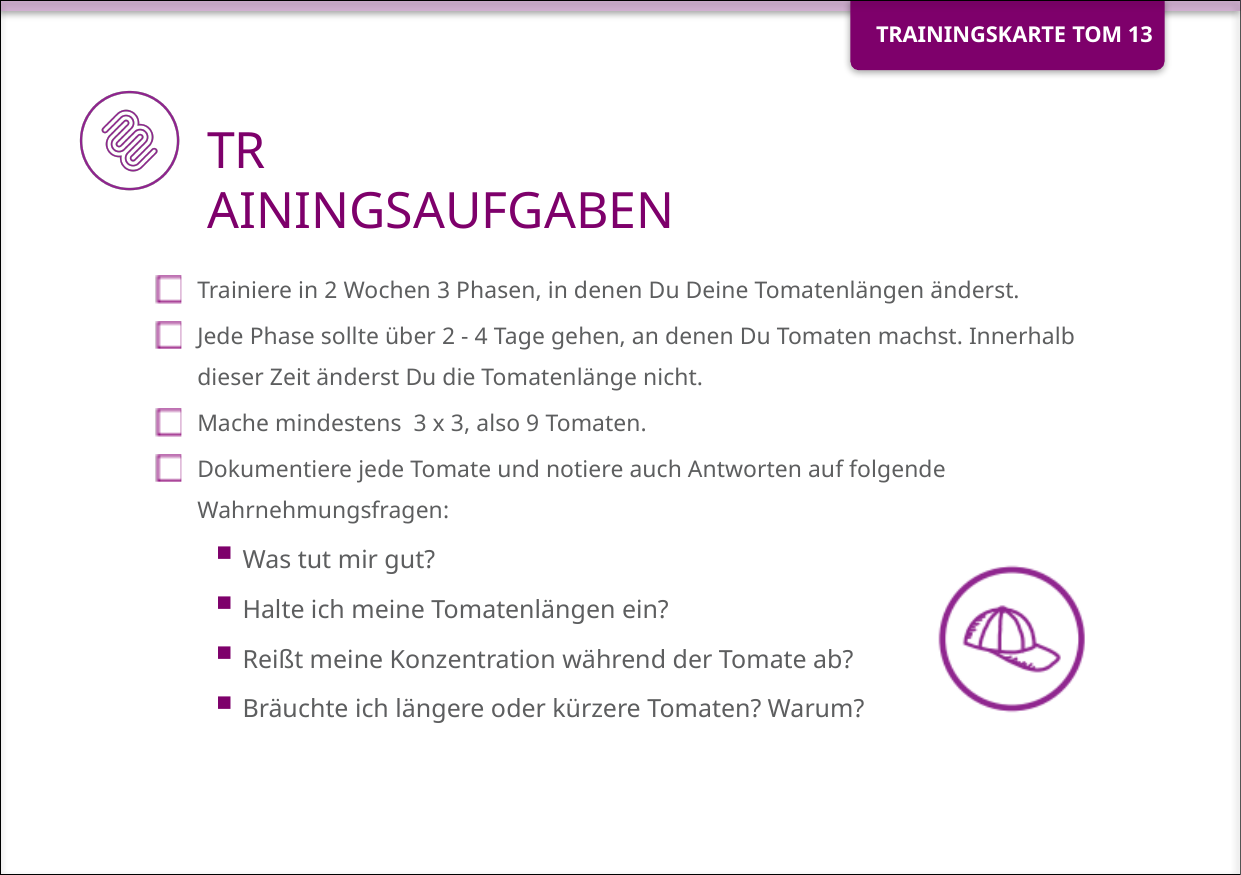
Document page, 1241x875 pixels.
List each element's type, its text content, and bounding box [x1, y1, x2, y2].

list Trainiere in 2 Wochen 3 Phasen, in denen Du Deine Tomatenlängen änderst. Jede Phase sollte über 2 - 4 Tage gehen, an denen Du Tomaten machst. Innerhalb dieser Zeit änderst Du die Tomatenlänge nicht. Mache mindestens 3 x 3, also 9 Tomaten. Dokumentiere jede Tomate und notiere auch Antworten auf folgende Wahrnehmungsfragen: Was tut mir gut? Halte ich meine Tomatenlängen ein? Reißt meine Konzentration während der Tomate ab? Bräuchte ich längere oder kürzere Tomaten? Warum? [140, 255, 1128, 770]
